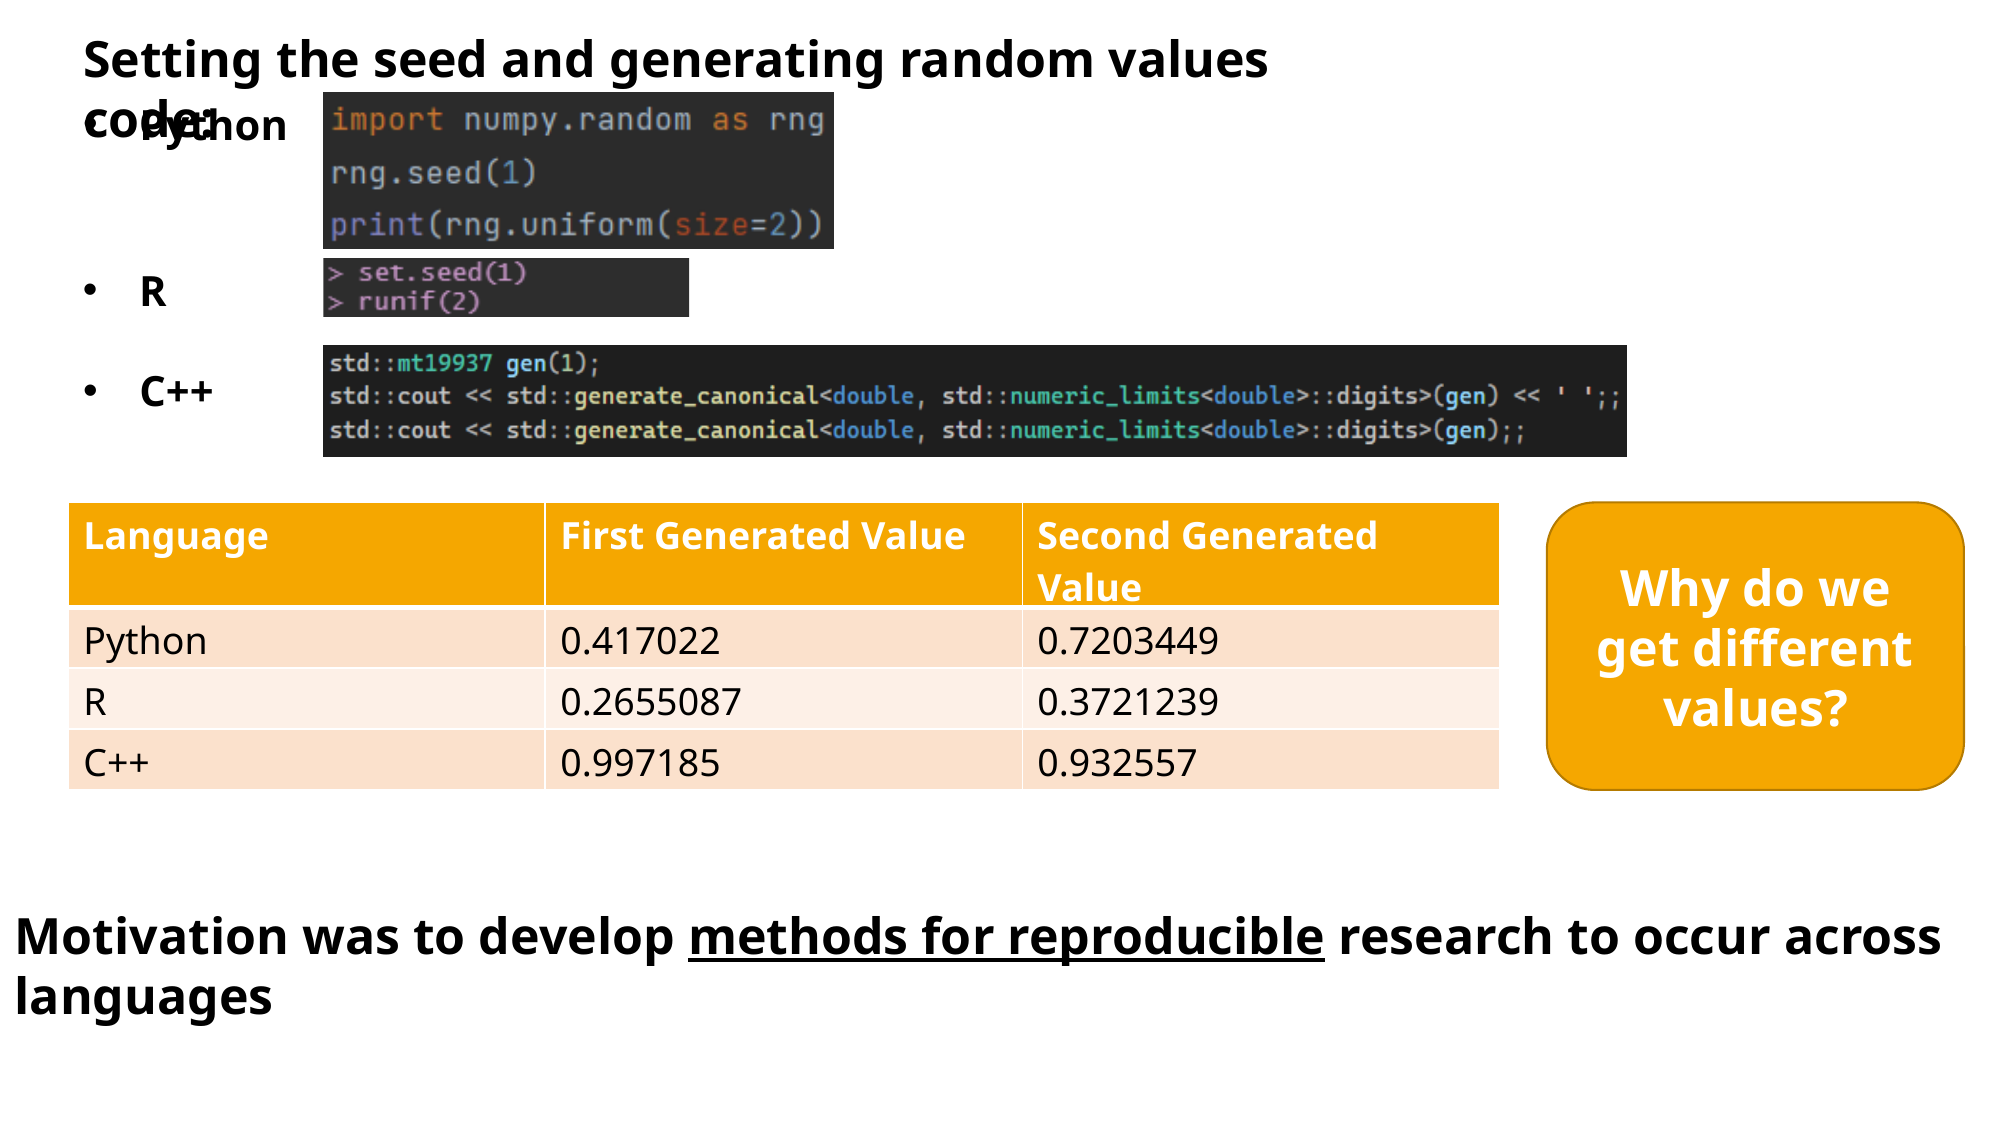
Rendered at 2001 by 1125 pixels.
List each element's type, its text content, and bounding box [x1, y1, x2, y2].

table_cell 0.2655087 [546, 669, 1022, 728]
table_header First Generated Value [546, 503, 1022, 605]
table_cell 0.997185 [546, 730, 1022, 789]
table_cell C++ [69, 730, 544, 789]
text_box Why do we get different values? [1545, 501, 1966, 791]
table_cell R [69, 669, 544, 728]
table_cell 0.417022 [546, 610, 1022, 667]
picture [323, 92, 834, 249]
table_header Language [69, 503, 544, 605]
picture [323, 258, 690, 317]
table_cell 0.3721239 [1023, 669, 1499, 728]
text_box C++ [68, 357, 323, 423]
table_cell Python [69, 610, 544, 667]
table_cell 0.932557 [1023, 730, 1499, 789]
text_box R [68, 257, 363, 322]
text_box Motivation was to develop methods for reproducible research to occur across languages [0, 897, 2000, 1032]
table_header Second Generated Value [1023, 503, 1499, 605]
text_box Setting the seed and generating random values code: [68, 19, 1402, 155]
table_cell 0.7203449 [1023, 610, 1499, 667]
picture [323, 345, 1627, 457]
